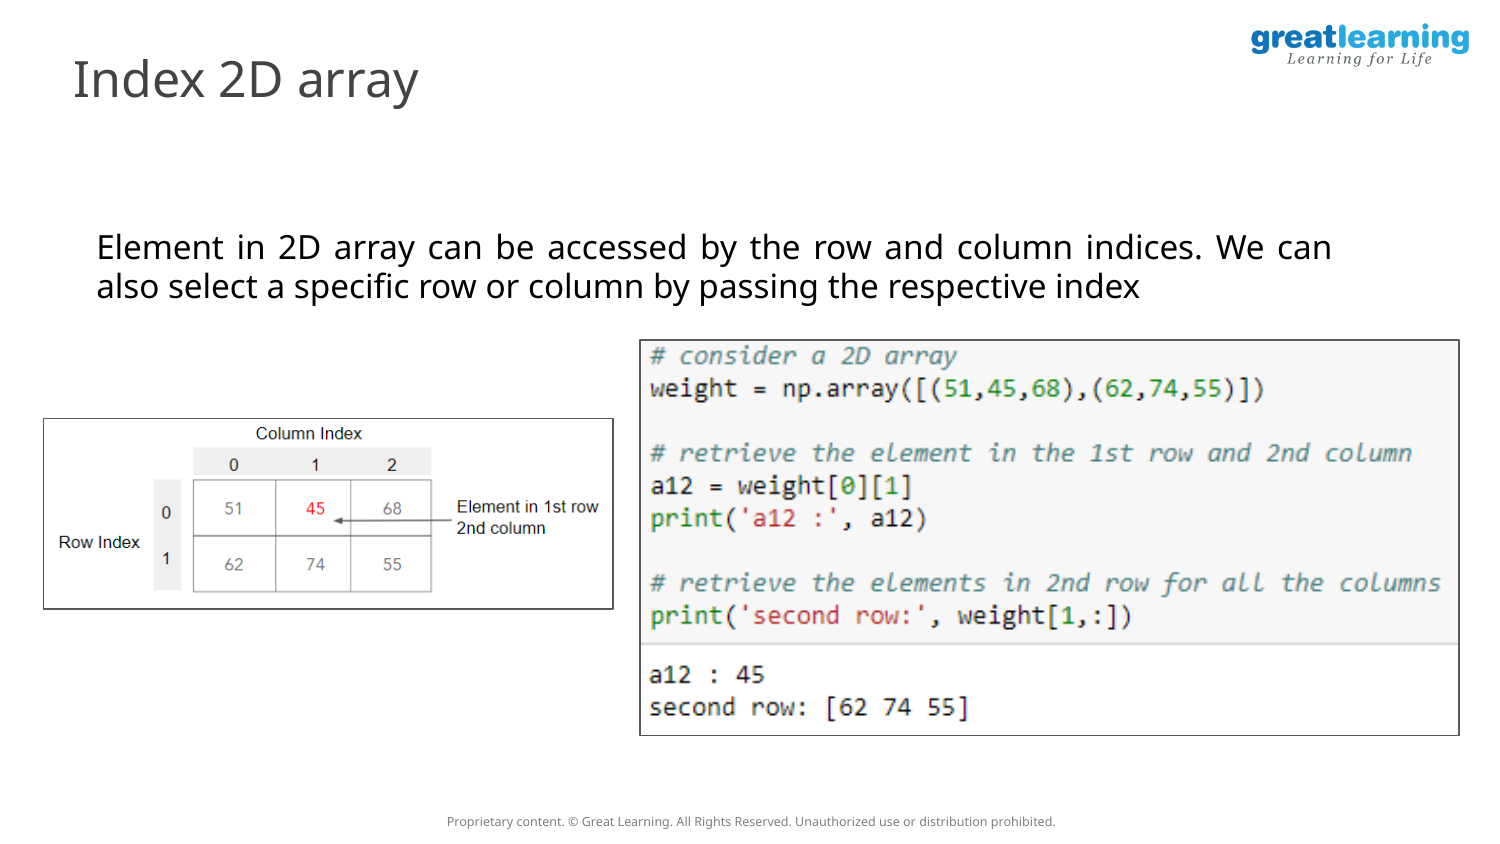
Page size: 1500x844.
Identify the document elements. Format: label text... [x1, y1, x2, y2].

text_box Index 2D array [58, 23, 1281, 110]
picture [44, 418, 613, 609]
picture [1281, 23, 1469, 67]
text_box Element in 2D array can be accessed by the row and column indices. We can also select a specific row or column by passing the respective index [81, 210, 1350, 322]
picture [640, 340, 1459, 736]
